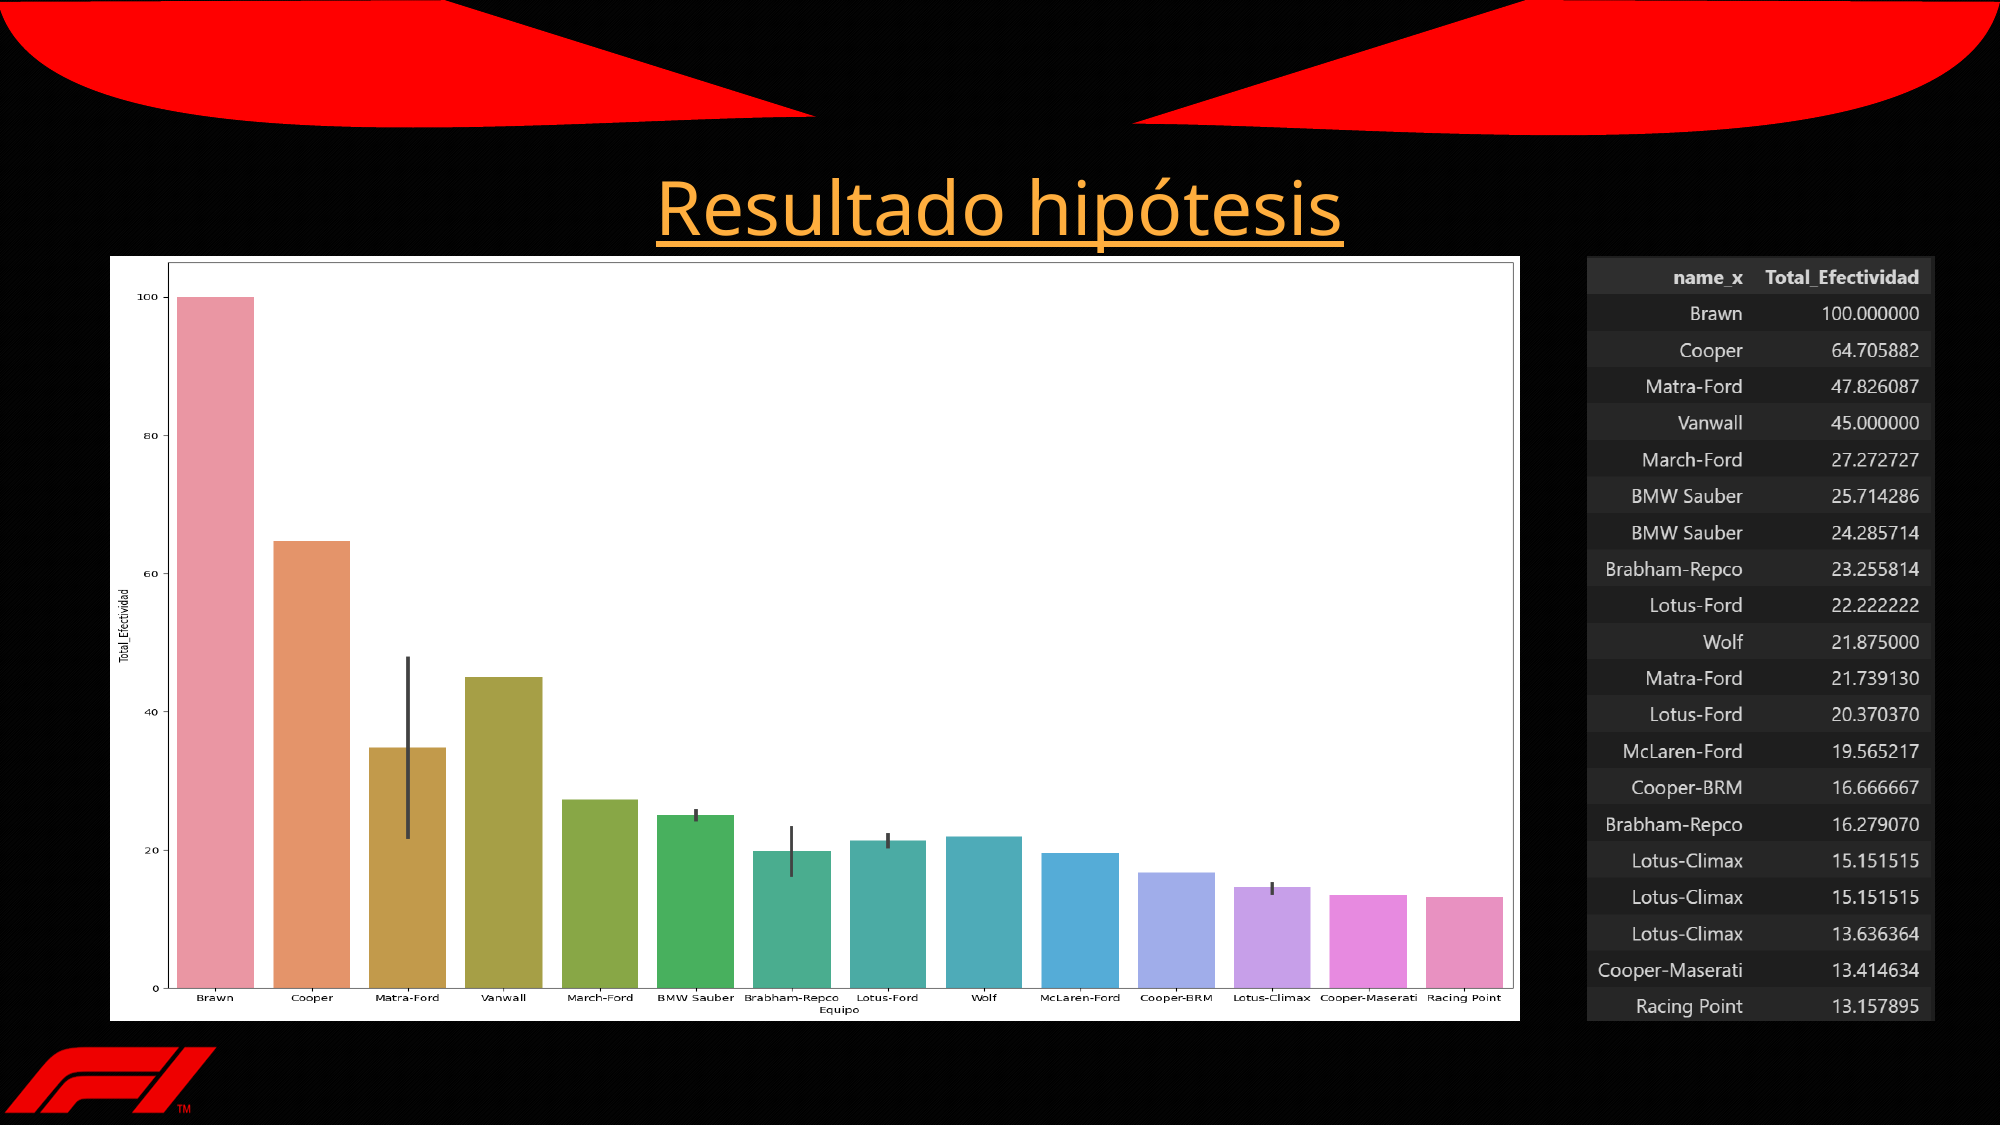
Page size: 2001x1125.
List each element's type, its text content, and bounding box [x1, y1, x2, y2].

text_box Resultado hipótesis [333, 154, 1667, 459]
picture [1587, 255, 1935, 1021]
picture [0, 255, 1520, 1125]
